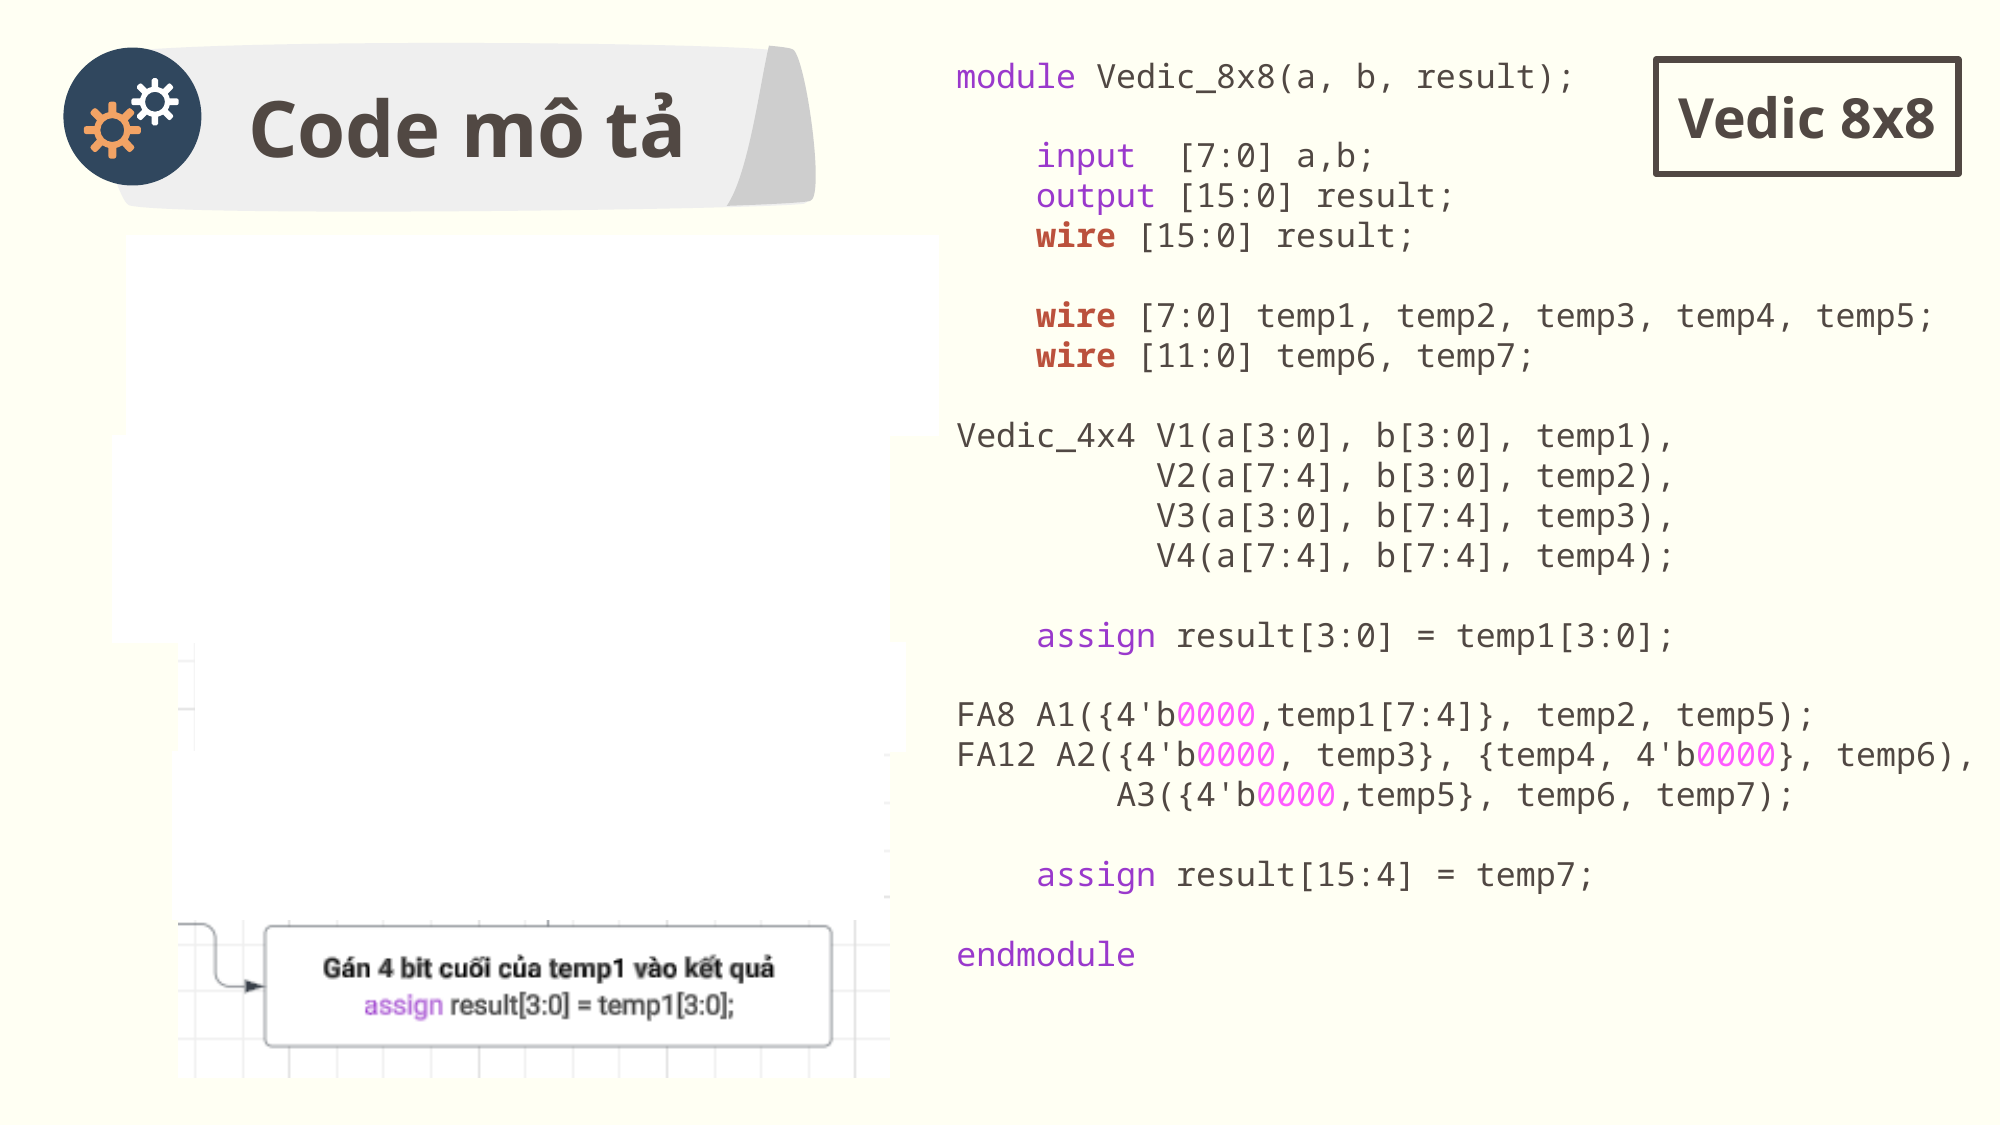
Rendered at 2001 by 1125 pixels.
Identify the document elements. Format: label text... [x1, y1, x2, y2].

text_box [0, 42, 939, 212]
text_box Vedic 8x8 [1656, 59, 1959, 174]
picture [112, 235, 939, 1078]
text_box module Vedic_8x8(a, b, result); input [7:0] a,b; output [15:0] result; wire [15:0] result; wire [7:0] temp1, temp2, temp3, temp4, temp5; wire [11:0] temp6, temp7; Vedic_4x4 V1(a[3:0], b[3:0], temp1), V2(a[7:4], b[3:0], temp2), V3(a[3:0], b[7:4], temp3), V4(a[7:4], b[7:4], temp4); assign result[3:0] = temp1[3:0]; FA8 A1({4'b0000,temp1[7:4]}, temp2, temp5); FA12 A2({4'b0000, temp3}, {temp4, 4'b0000}, temp6), A3({4'b0000,temp5}, temp6, temp7); assign result[15:4] = temp7; endmodule [941, 47, 2000, 981]
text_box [63, 47, 202, 186]
